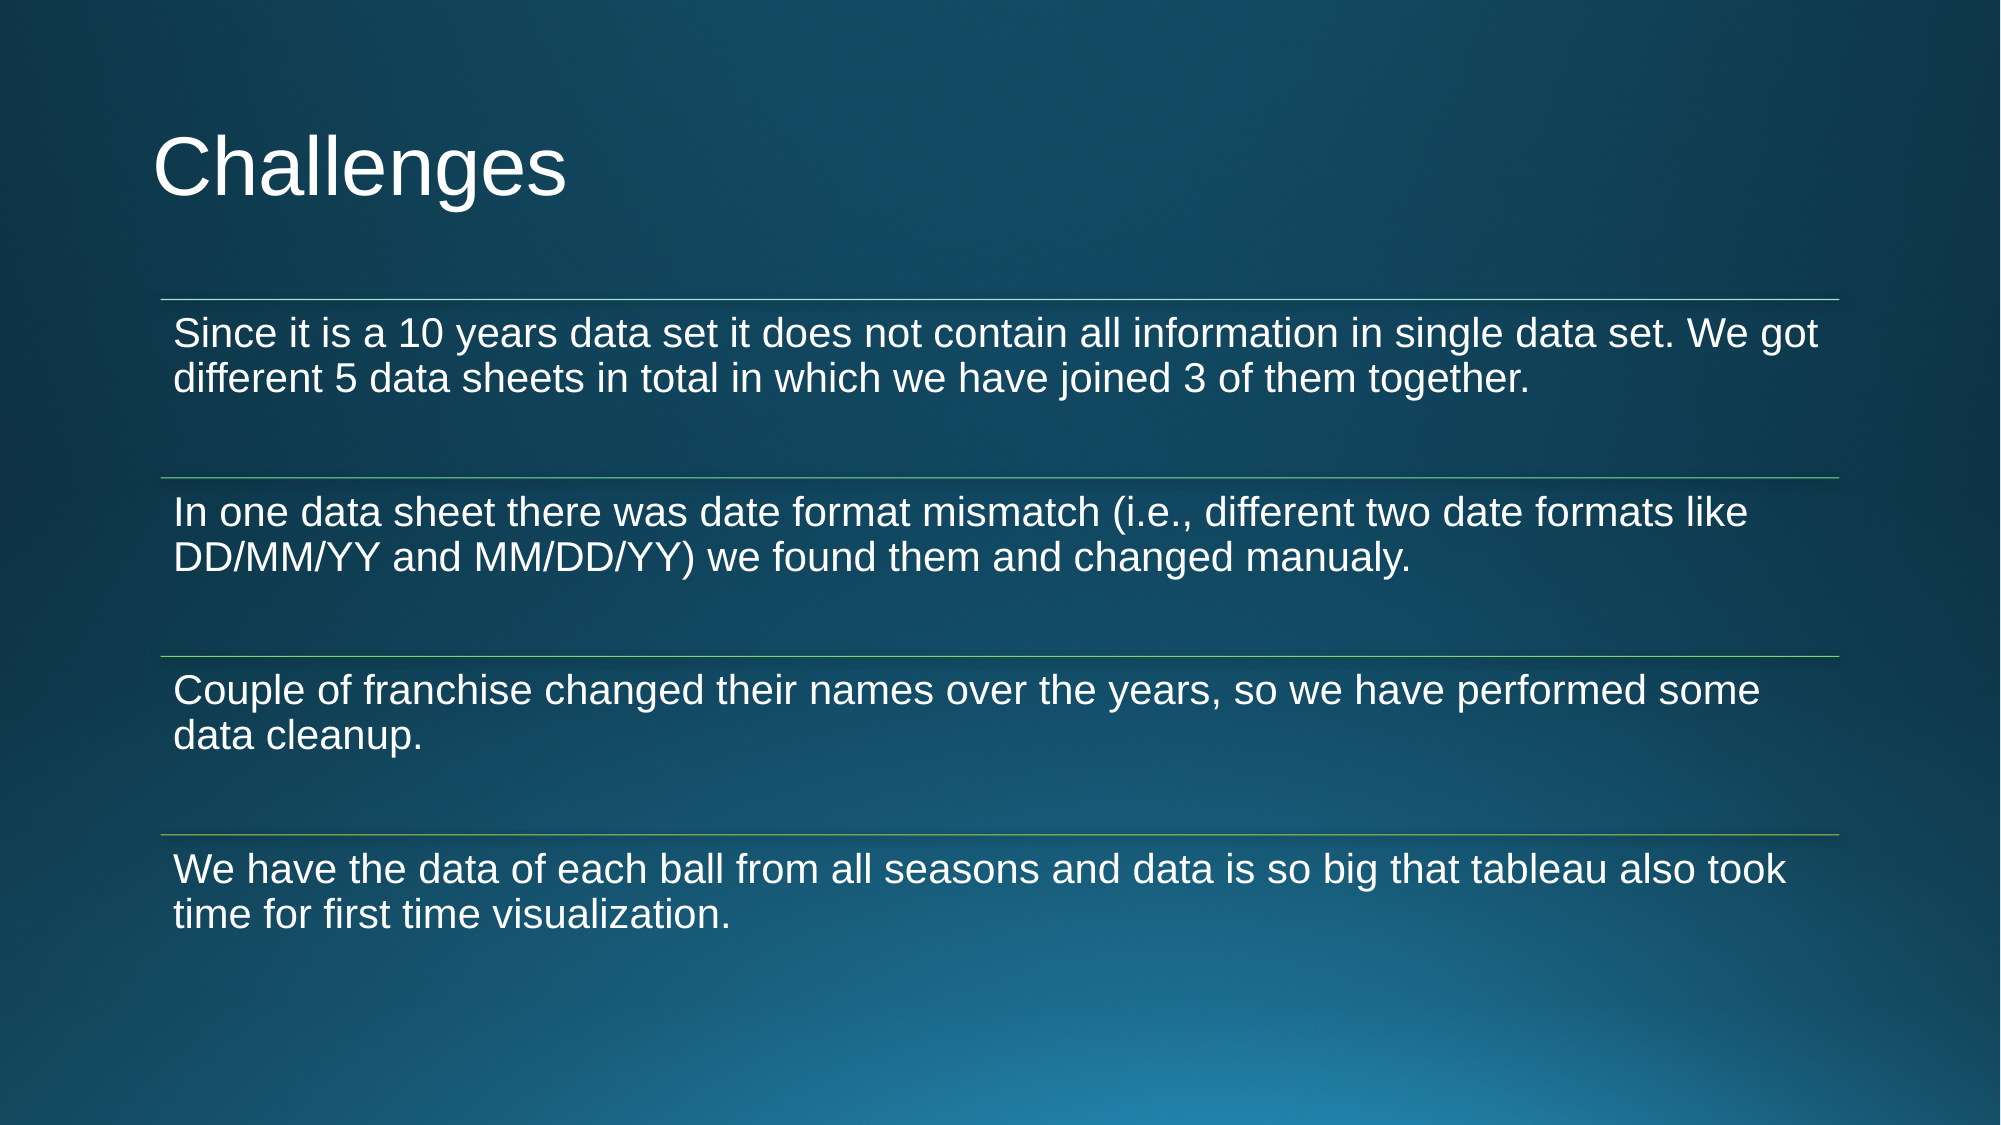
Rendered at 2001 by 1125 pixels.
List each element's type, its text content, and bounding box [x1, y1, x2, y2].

title Challenges [137, 59, 1863, 278]
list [160, 299, 1840, 1014]
picture [0, 0, 2001, 1125]
